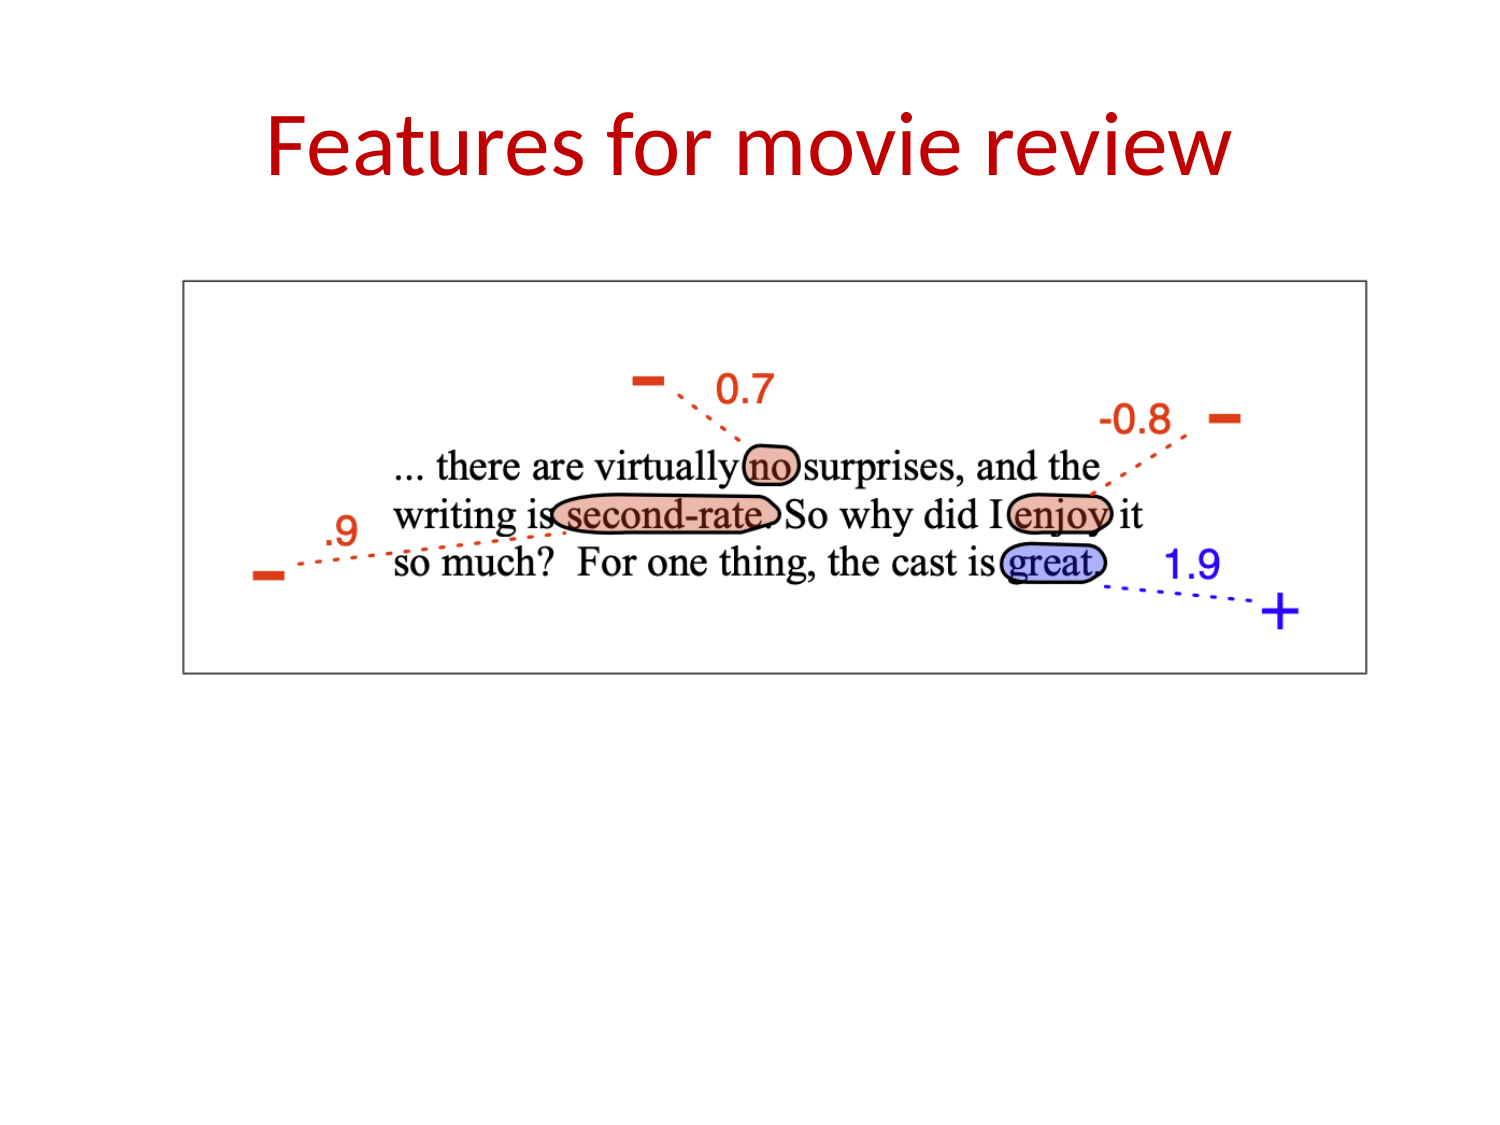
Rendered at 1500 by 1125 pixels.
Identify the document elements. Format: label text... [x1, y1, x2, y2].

title Features for movie review [74, 44, 1426, 234]
picture [134, 243, 1389, 696]
